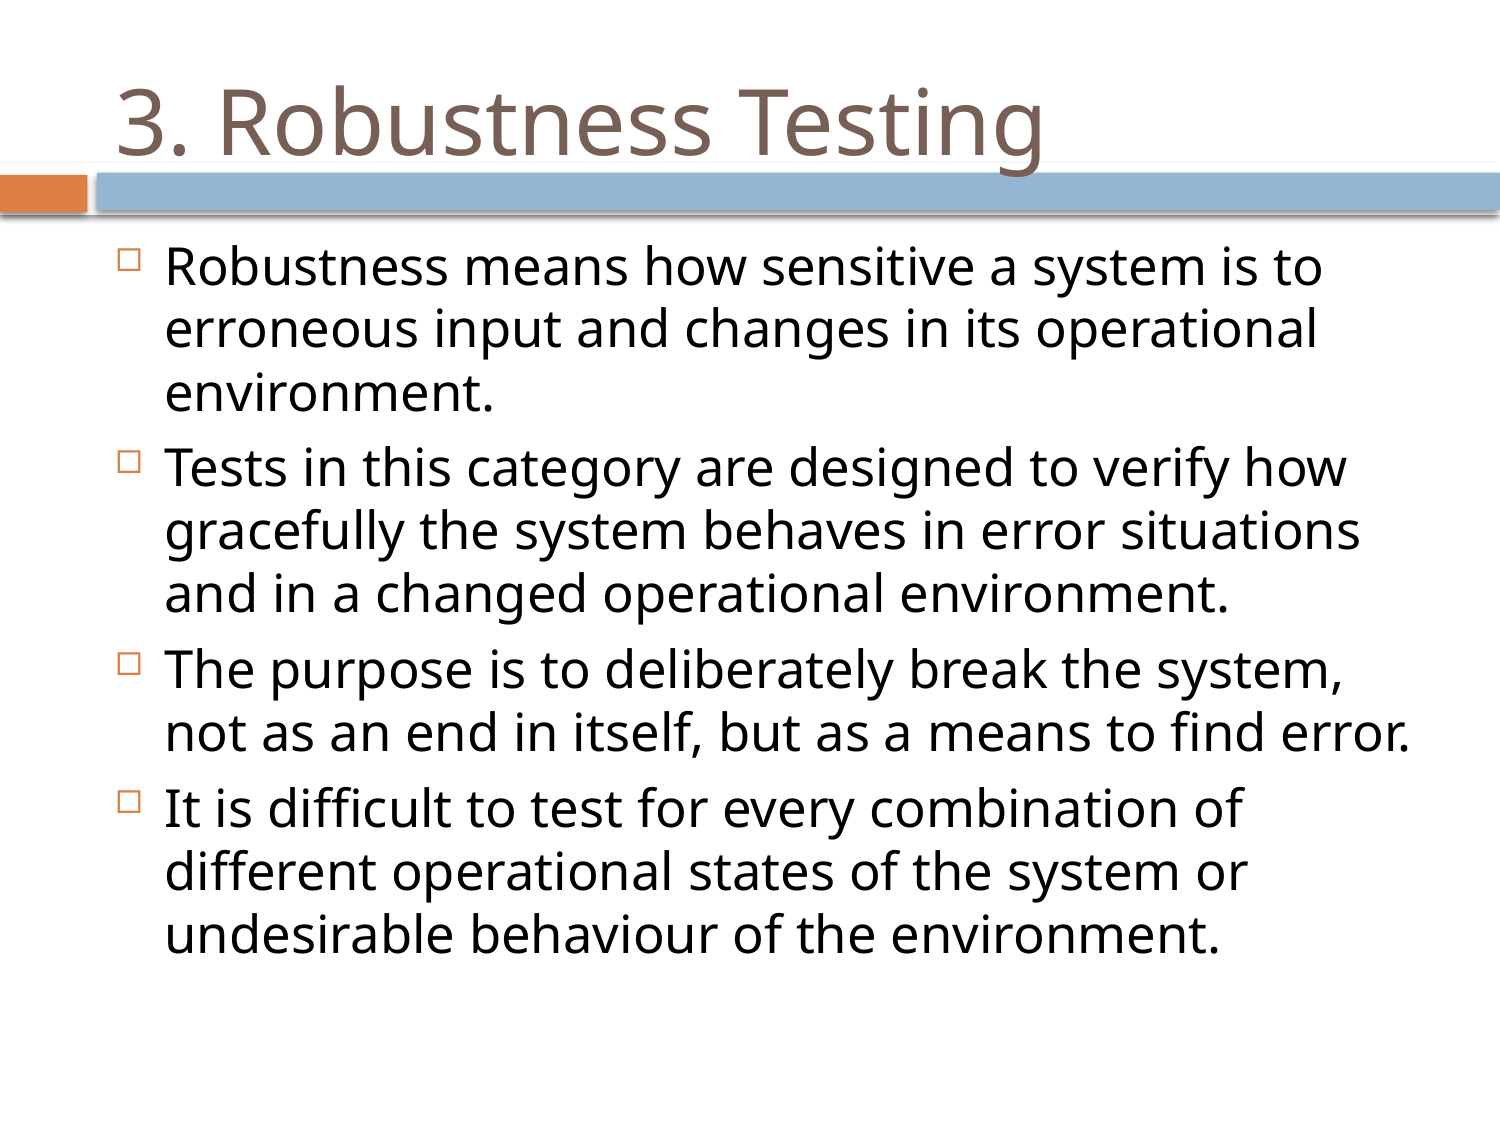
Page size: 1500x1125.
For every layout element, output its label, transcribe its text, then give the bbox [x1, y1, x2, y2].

title 3. Robustness Testing [100, 37, 1438, 200]
list Robustness means how sensitive a system is to erroneous input and changes in its operational environment. Tests in this category are designed to verify how gracefully the system behaves in error situations and in a changed operational environment. The purpose is to deliberately break the system, not as an end in itself, but as a means to find error. It is difficult to test for every combination of different operational states of the system or undesirable behaviour of the environment. [100, 224, 1438, 1000]
